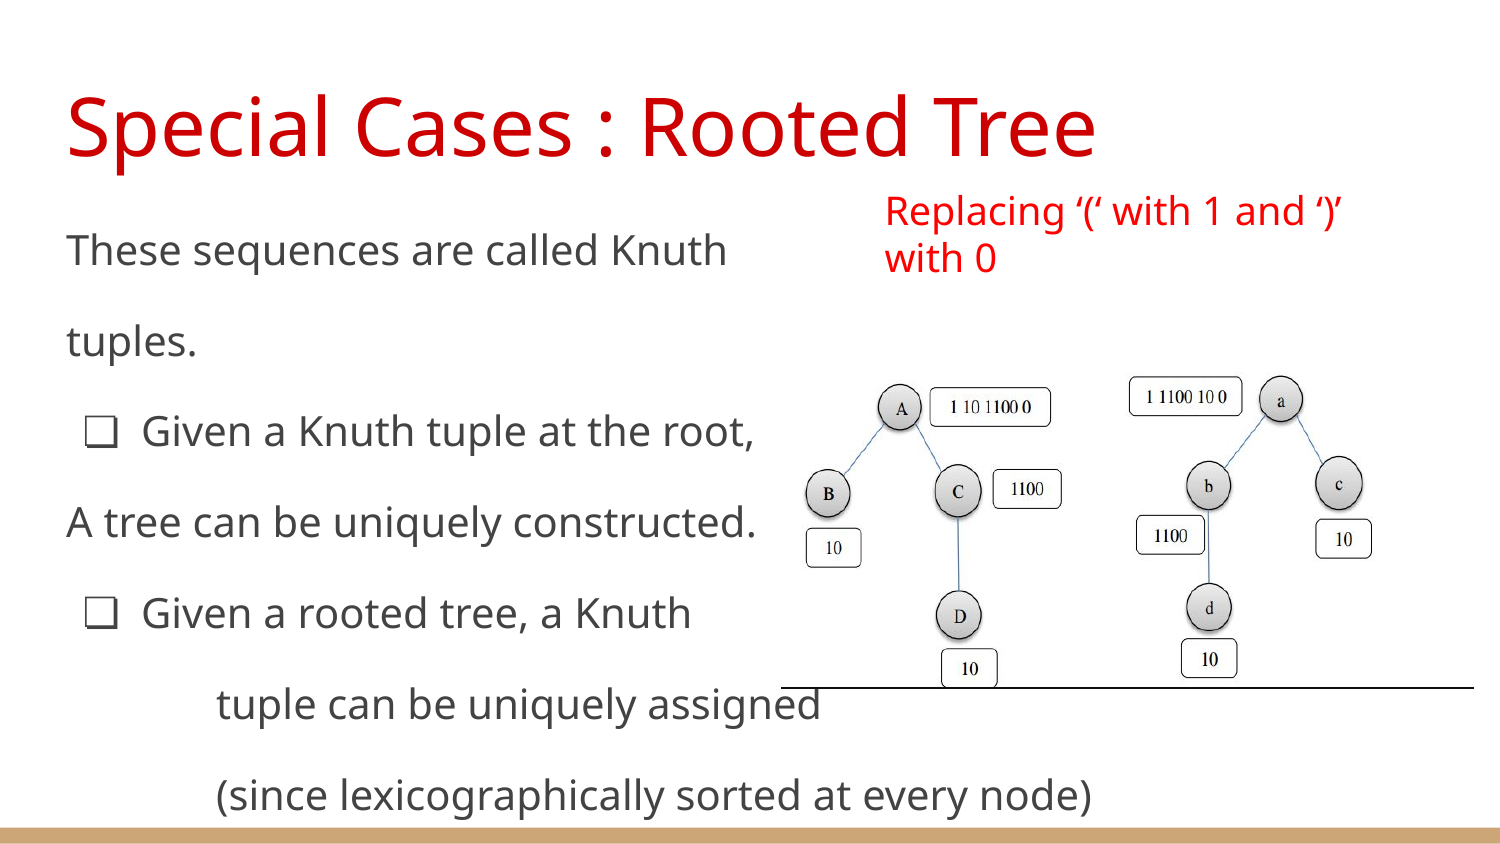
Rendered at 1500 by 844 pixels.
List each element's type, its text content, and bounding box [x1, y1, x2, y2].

text_box Replacing ‘(‘ with 1 and ‘)’ with 0 [869, 170, 1398, 332]
list These sequences are called Knuth tuples. Given a Knuth tuple at the root, A tree can be uniquely constructed. Given a rooted tree, a Knuth tuple can be uniquely assigned (since lexicographically sorted at every node) [51, 200, 1449, 752]
title Special Cases : Rooted Tree [51, 51, 1449, 189]
picture [781, 333, 1474, 690]
